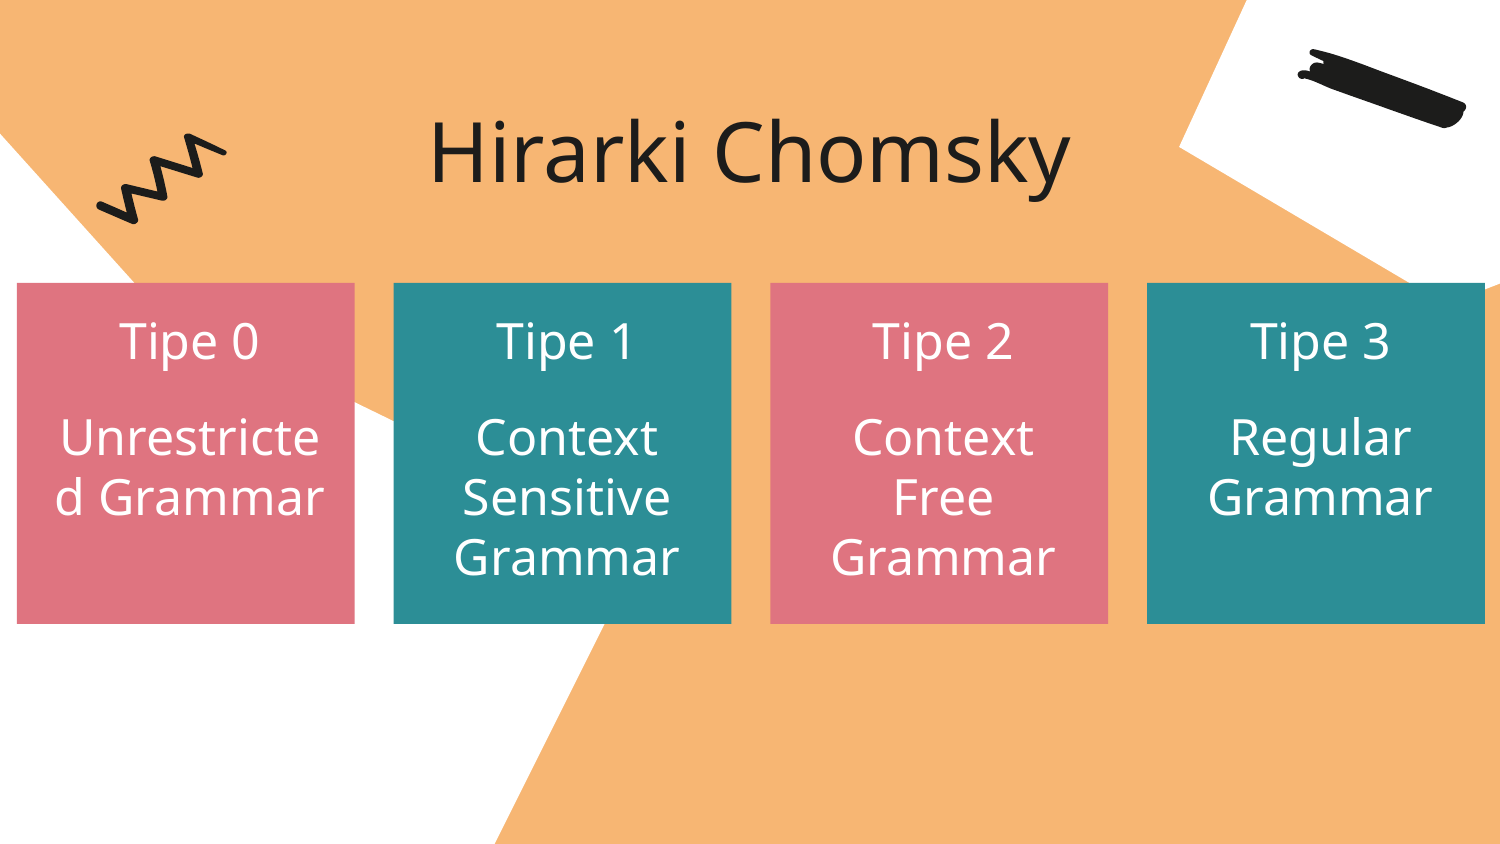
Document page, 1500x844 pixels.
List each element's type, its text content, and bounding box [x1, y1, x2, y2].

subtitle Context Sensitive Grammar [415, 390, 719, 587]
text_box [770, 282, 1109, 624]
title Tipe 0 [38, 310, 342, 369]
text_box [1147, 282, 1485, 624]
title Hirarki Chomsky [118, 84, 1382, 223]
title Tipe 1 [415, 310, 719, 369]
subtitle Unrestricted Grammar [38, 390, 342, 587]
text_box Tipe 2 [791, 310, 1095, 369]
text_box Regular Grammar [1169, 390, 1472, 587]
text_box [16, 282, 355, 624]
text_box Tipe 3 [1169, 310, 1472, 369]
text_box [393, 282, 732, 624]
text_box Context Free Grammar [791, 390, 1095, 587]
